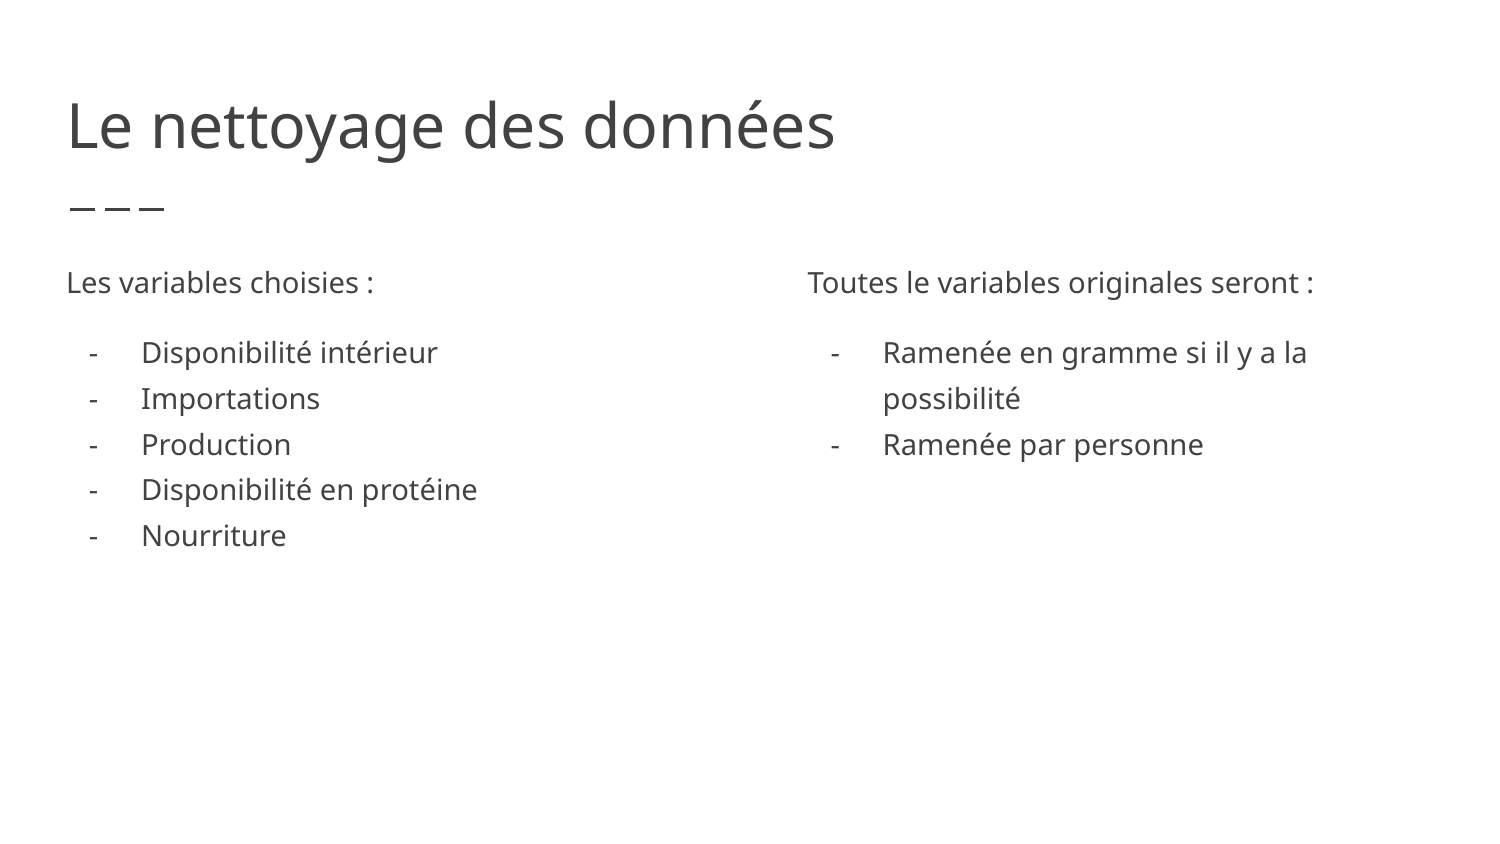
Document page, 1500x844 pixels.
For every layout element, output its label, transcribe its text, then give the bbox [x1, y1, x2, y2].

list Toutes le variables originales seront : Ramenée en gramme si il y a la possibilité Ramenée par personne [792, 240, 1449, 750]
list Les variables choisies : Disponibilité intérieur Importations Production Disponibilité en protéine Nourriture [51, 240, 708, 750]
title Le nettoyage des données [51, 61, 1449, 182]
